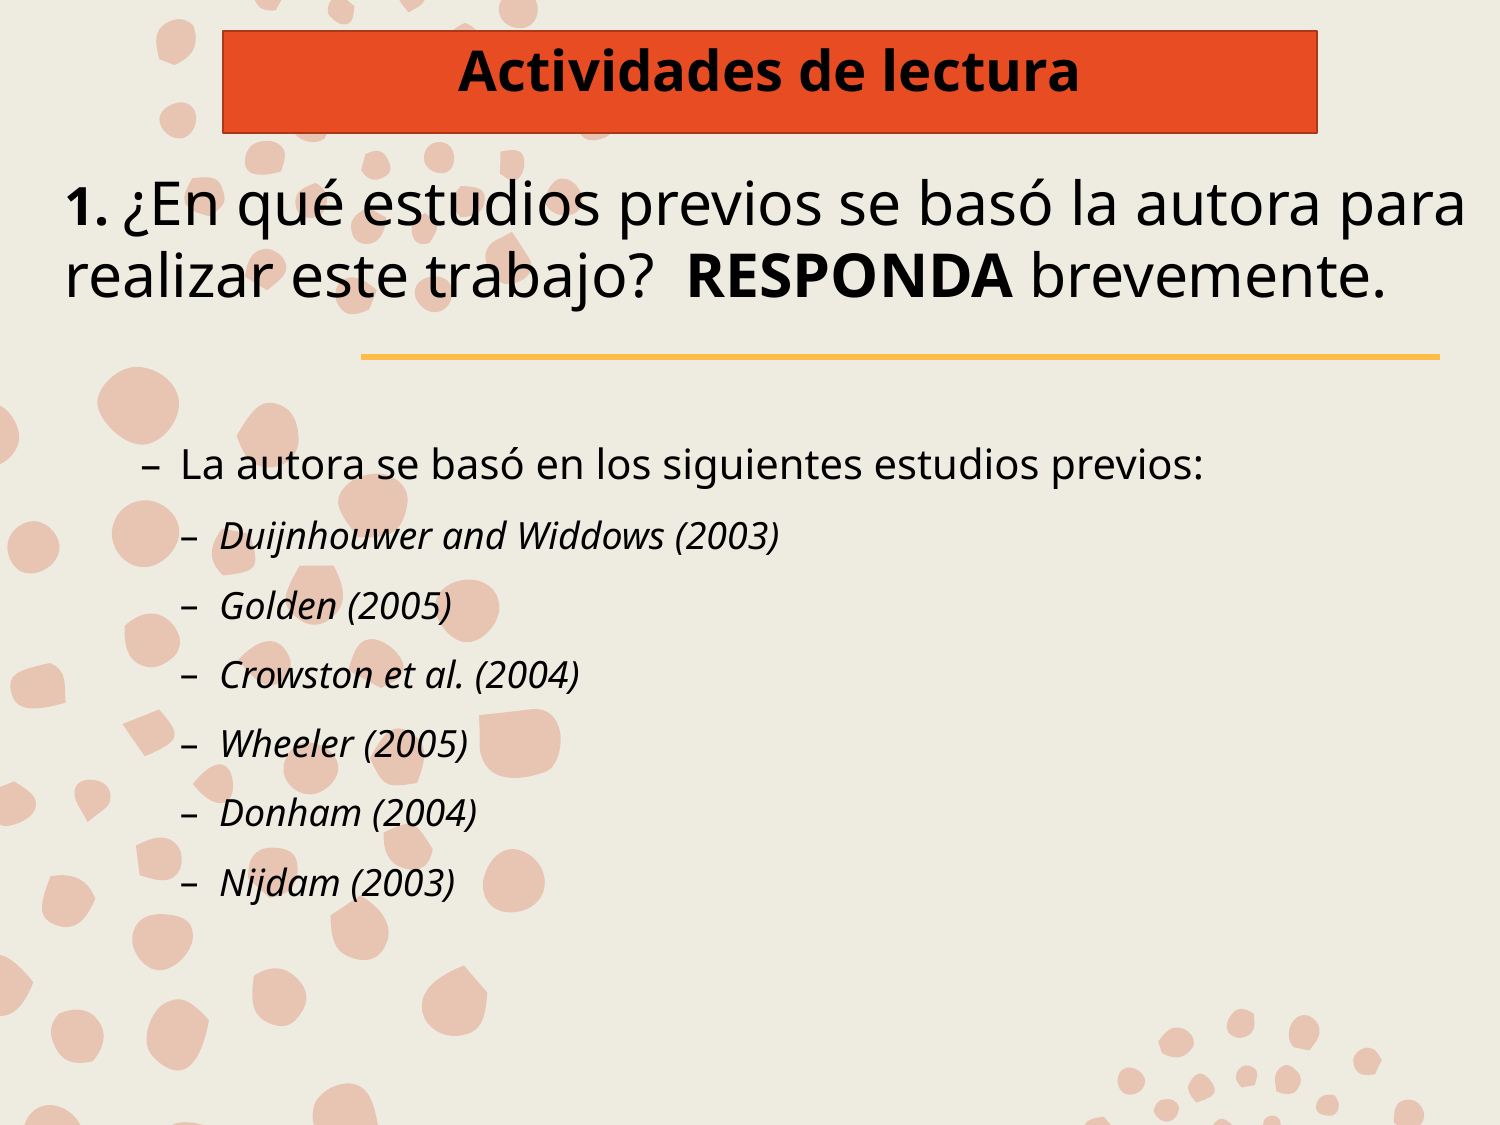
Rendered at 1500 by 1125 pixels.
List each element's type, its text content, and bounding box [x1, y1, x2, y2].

text_box Actividades de lectura [222, 30, 1318, 134]
text_box La autora se basó en los siguientes estudios previos: Duijnhouwer and Widdows (2003) Golden (2005) Crowston et al. (2004) Wheeler (2005) Donham (2004) Nijdam (2003) [125, 425, 1465, 1024]
list [100, 399, 1440, 999]
title 1. ¿En qué estudios previos se basó la autora para realizar este trabajo? RESPONDA brevemente. [49, 160, 1491, 417]
